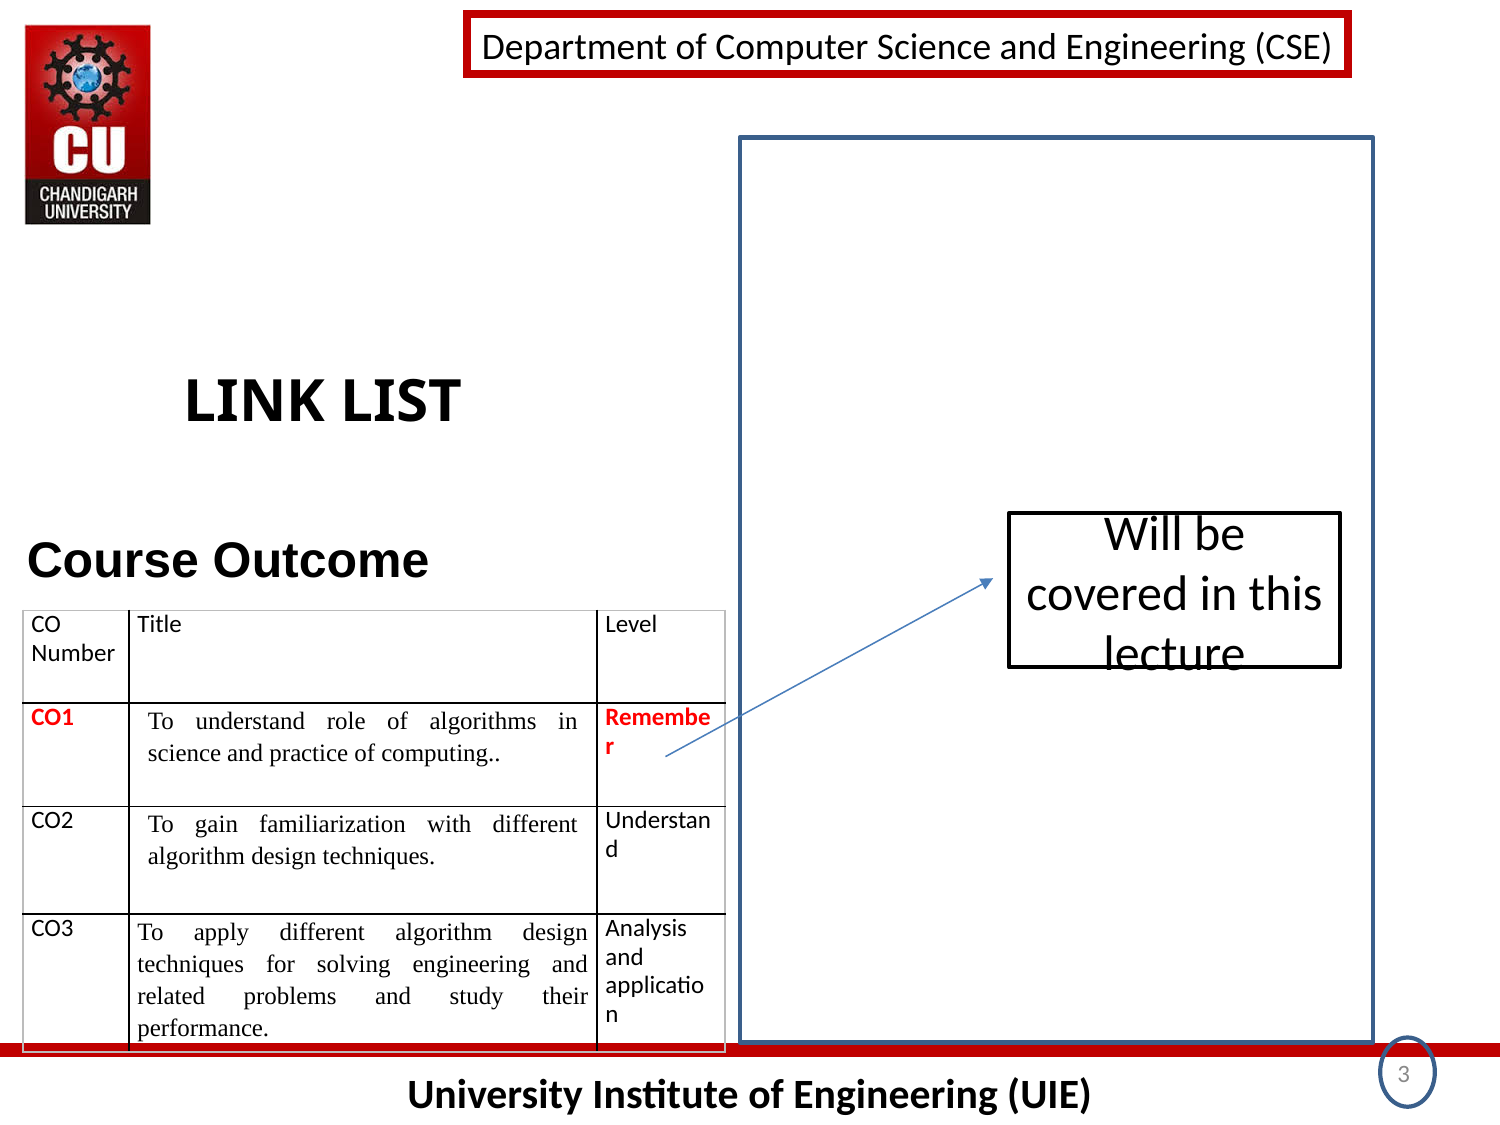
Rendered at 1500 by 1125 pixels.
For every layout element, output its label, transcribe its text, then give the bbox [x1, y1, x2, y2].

table_cell CO1 [24, 704, 128, 806]
text_box [1378, 1035, 1437, 1109]
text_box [665, 578, 994, 757]
table_header Level [598, 611, 660, 702]
table_cell To understand role of algorithms in science and practice of computing.. [130, 704, 596, 806]
title LINK LIST [55, 238, 604, 442]
text_box [738, 135, 1375, 1045]
table_cell Understand [598, 807, 724, 913]
table_header CO Number [24, 611, 128, 702]
text_box Course Outcome [12, 520, 459, 595]
picture [24, 24, 151, 225]
table_cell CO2 [24, 807, 128, 913]
table_cell To apply different algorithm design techniques for solving engineering and related problems and study their performance. [130, 915, 596, 1051]
table_cell To gain familiarization with different algorithm design techniques. [130, 807, 596, 913]
slide_number 3 [1087, 1042, 1390, 1103]
text_box Will be covered in this lecture [1007, 511, 1342, 669]
table_cell Analysis and application [598, 915, 724, 1051]
table_header Title [130, 611, 596, 702]
table_cell Remember [598, 704, 724, 806]
table_cell CO3 [24, 915, 128, 1051]
